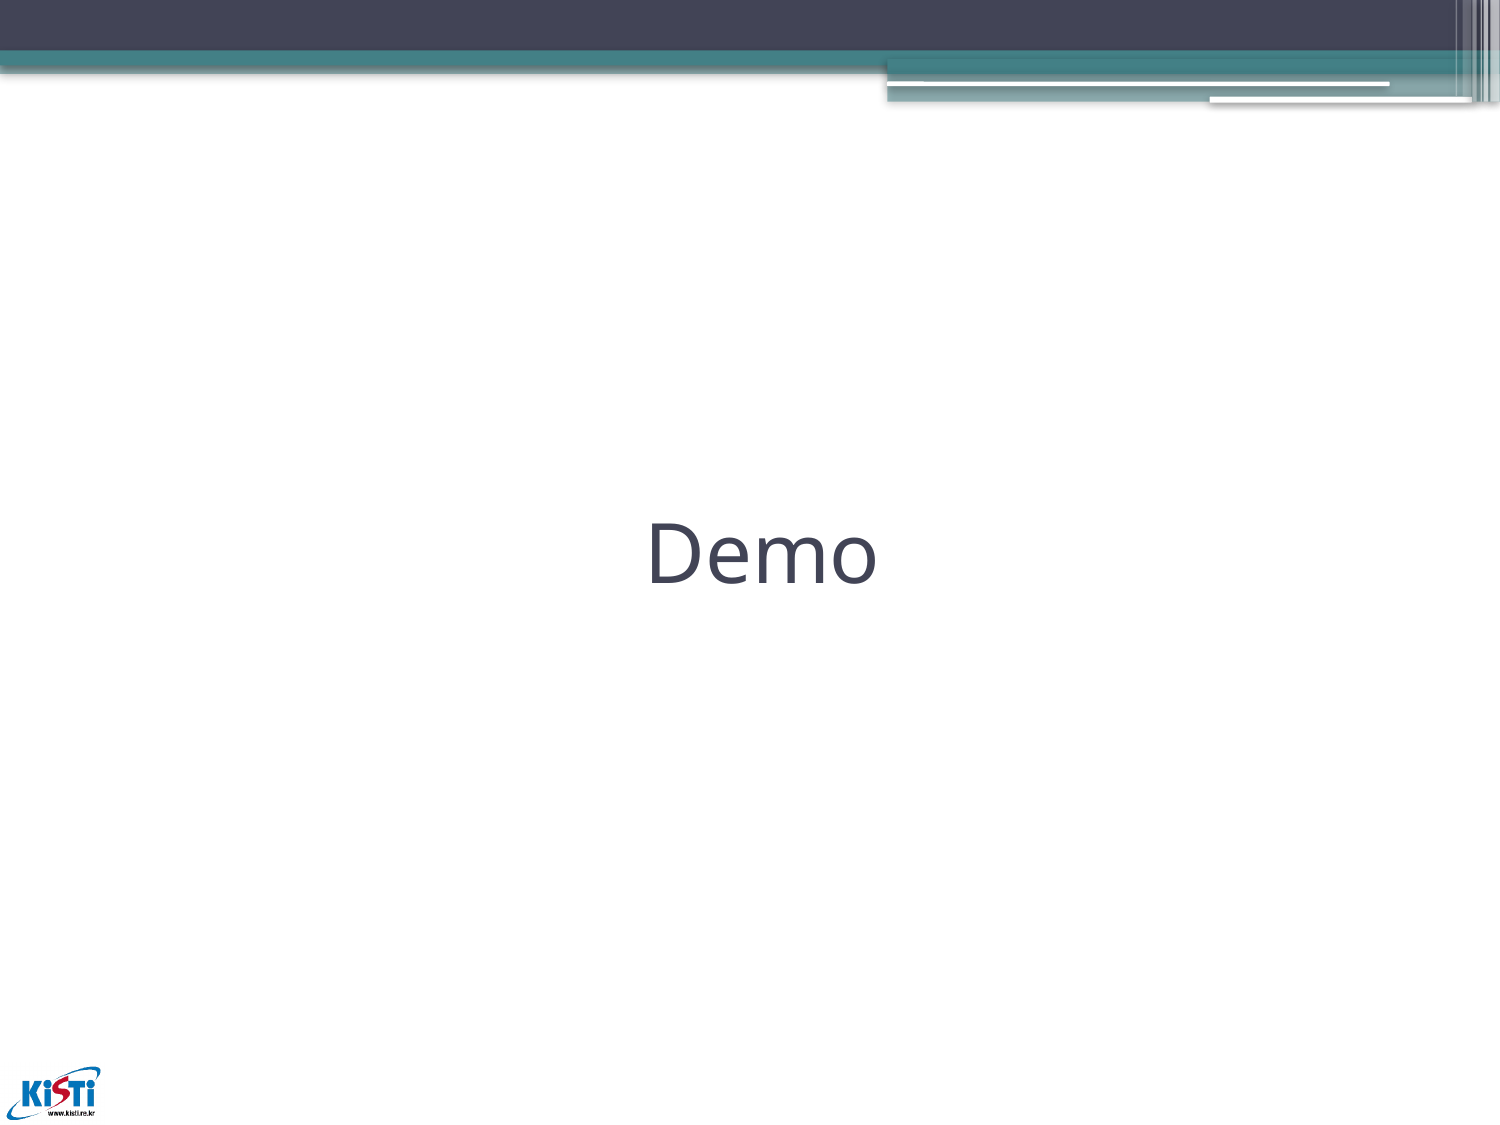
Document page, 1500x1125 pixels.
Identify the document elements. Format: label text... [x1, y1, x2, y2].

title Demo [87, 462, 1438, 638]
picture [0, 1062, 105, 1125]
